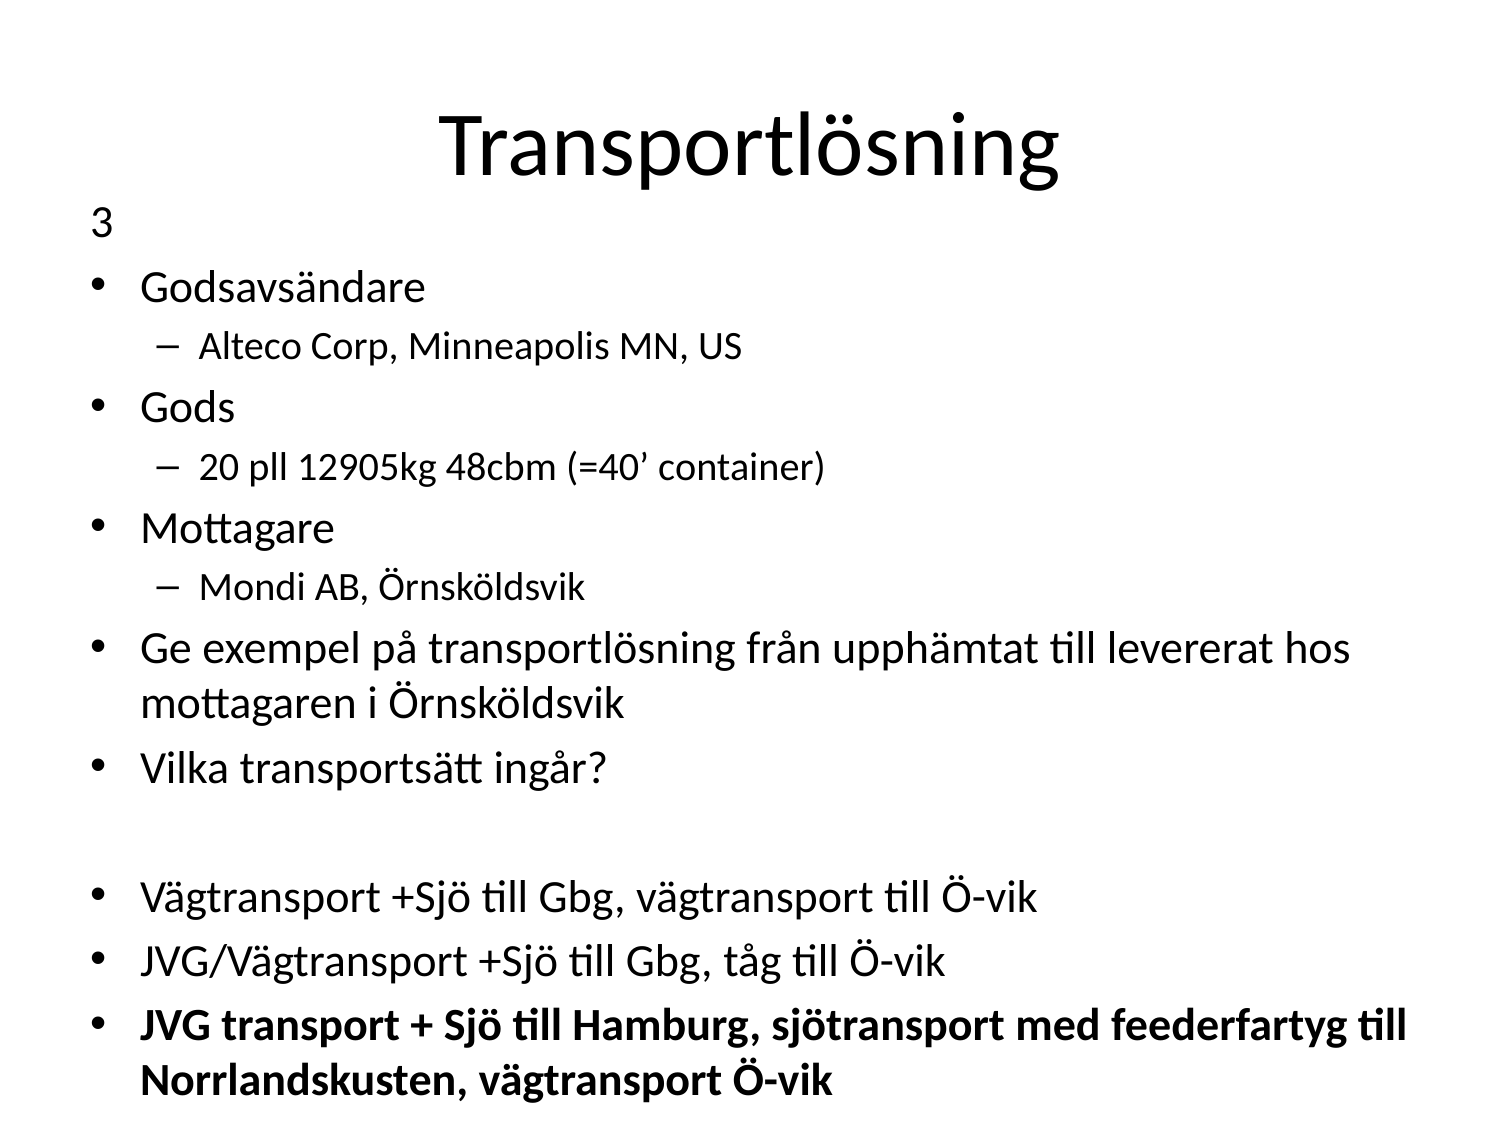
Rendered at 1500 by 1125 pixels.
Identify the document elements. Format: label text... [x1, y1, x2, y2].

list 3 Godsavsändare Alteco Corp, Minneapolis MN, US Gods 20 pll 12905kg 48cbm (=40’ container) Mottagare Mondi AB, Örnsköldsvik Ge exempel på transportlösning från upphämtat till levererat hos mottagaren i Örnsköldsvik Vilka transportsätt ingår? Vägtransport +Sjö till Gbg, vägtransport till Ö-vik JVG/Vägtransport +Sjö till Gbg, tåg till Ö-vik JVG transport + Sjö till Hamburg, sjötransport med feederfartyg till Norrlandskusten, vägtransport Ö-vik [75, 184, 1500, 1125]
title Transportlösning [75, 45, 1425, 233]
